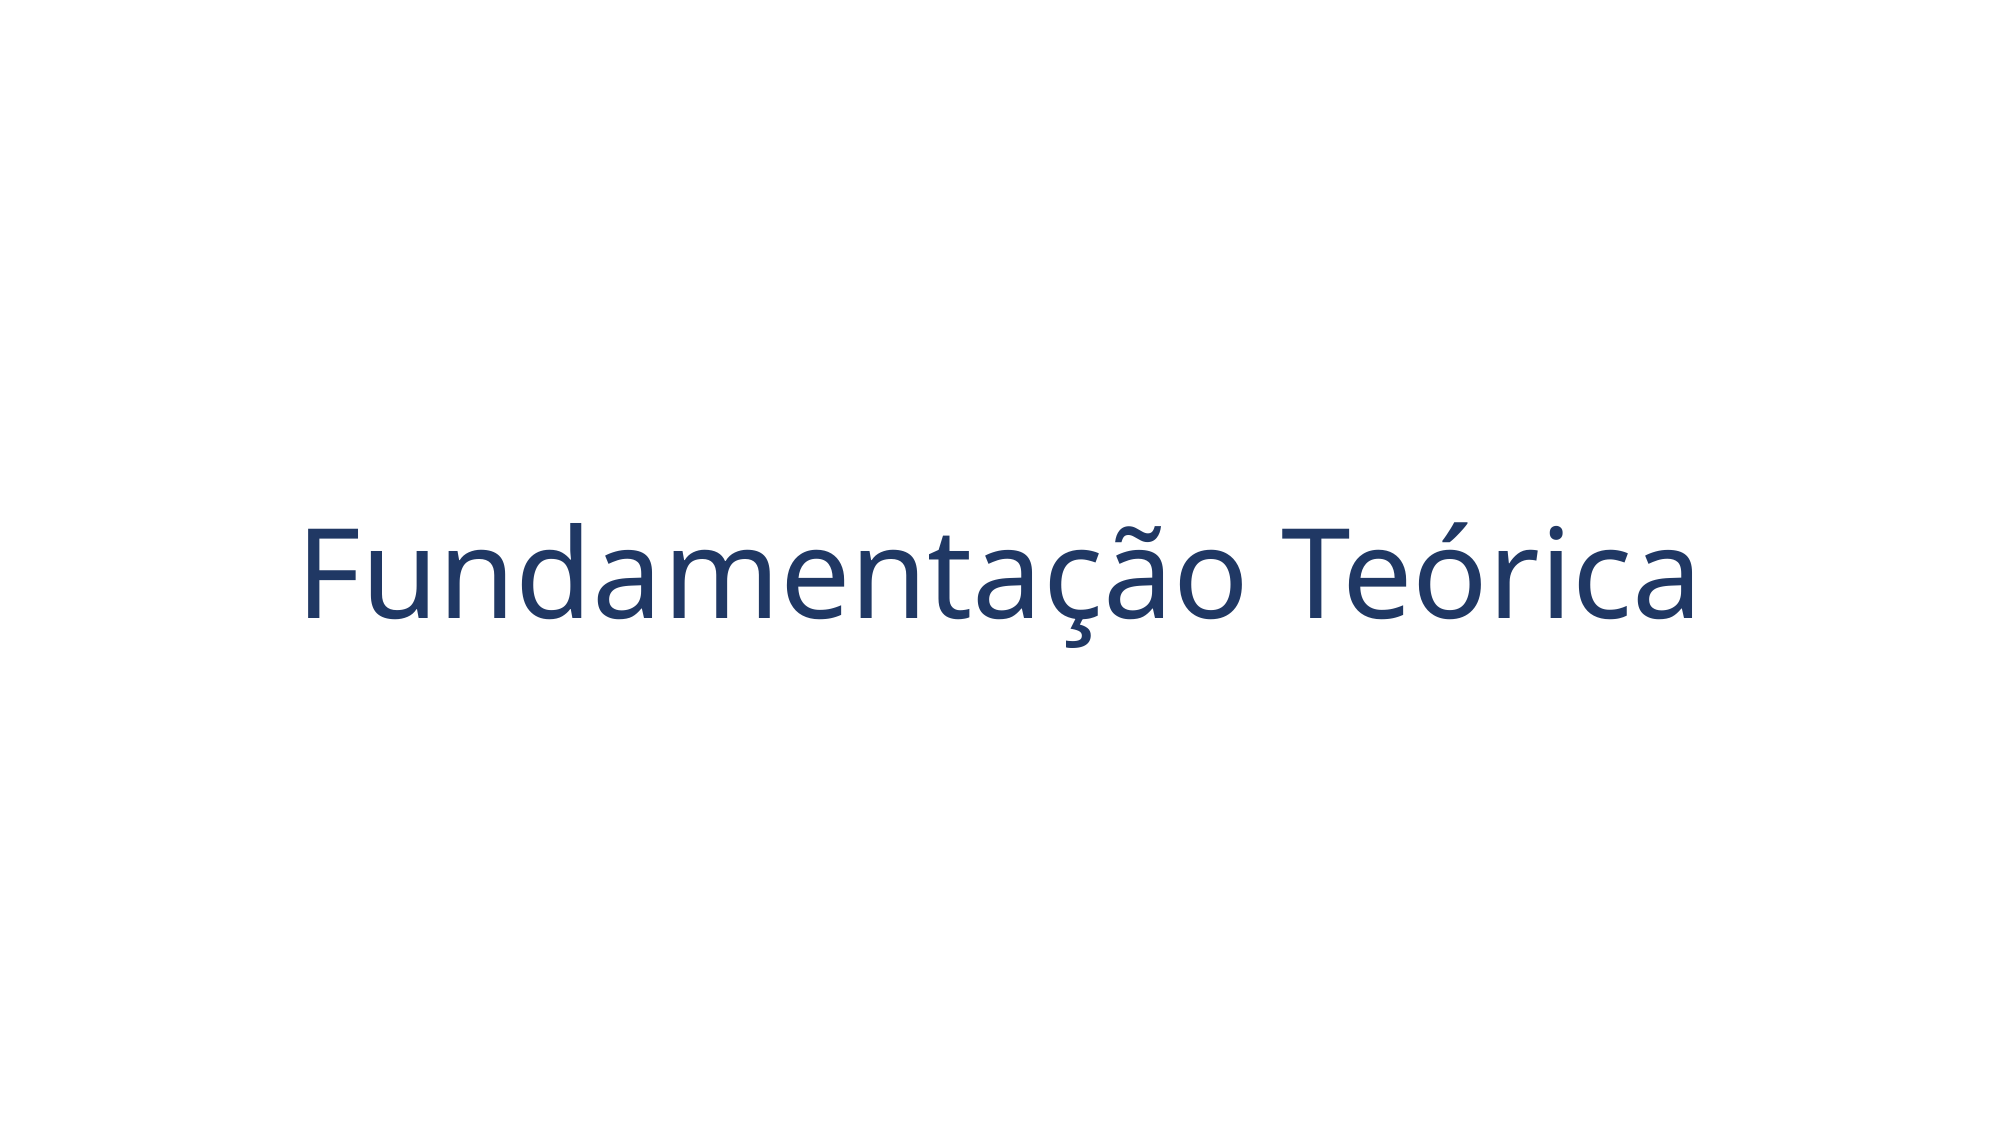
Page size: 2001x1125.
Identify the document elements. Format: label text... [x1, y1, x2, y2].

title Fundamentação Teórica [0, 472, 2000, 653]
